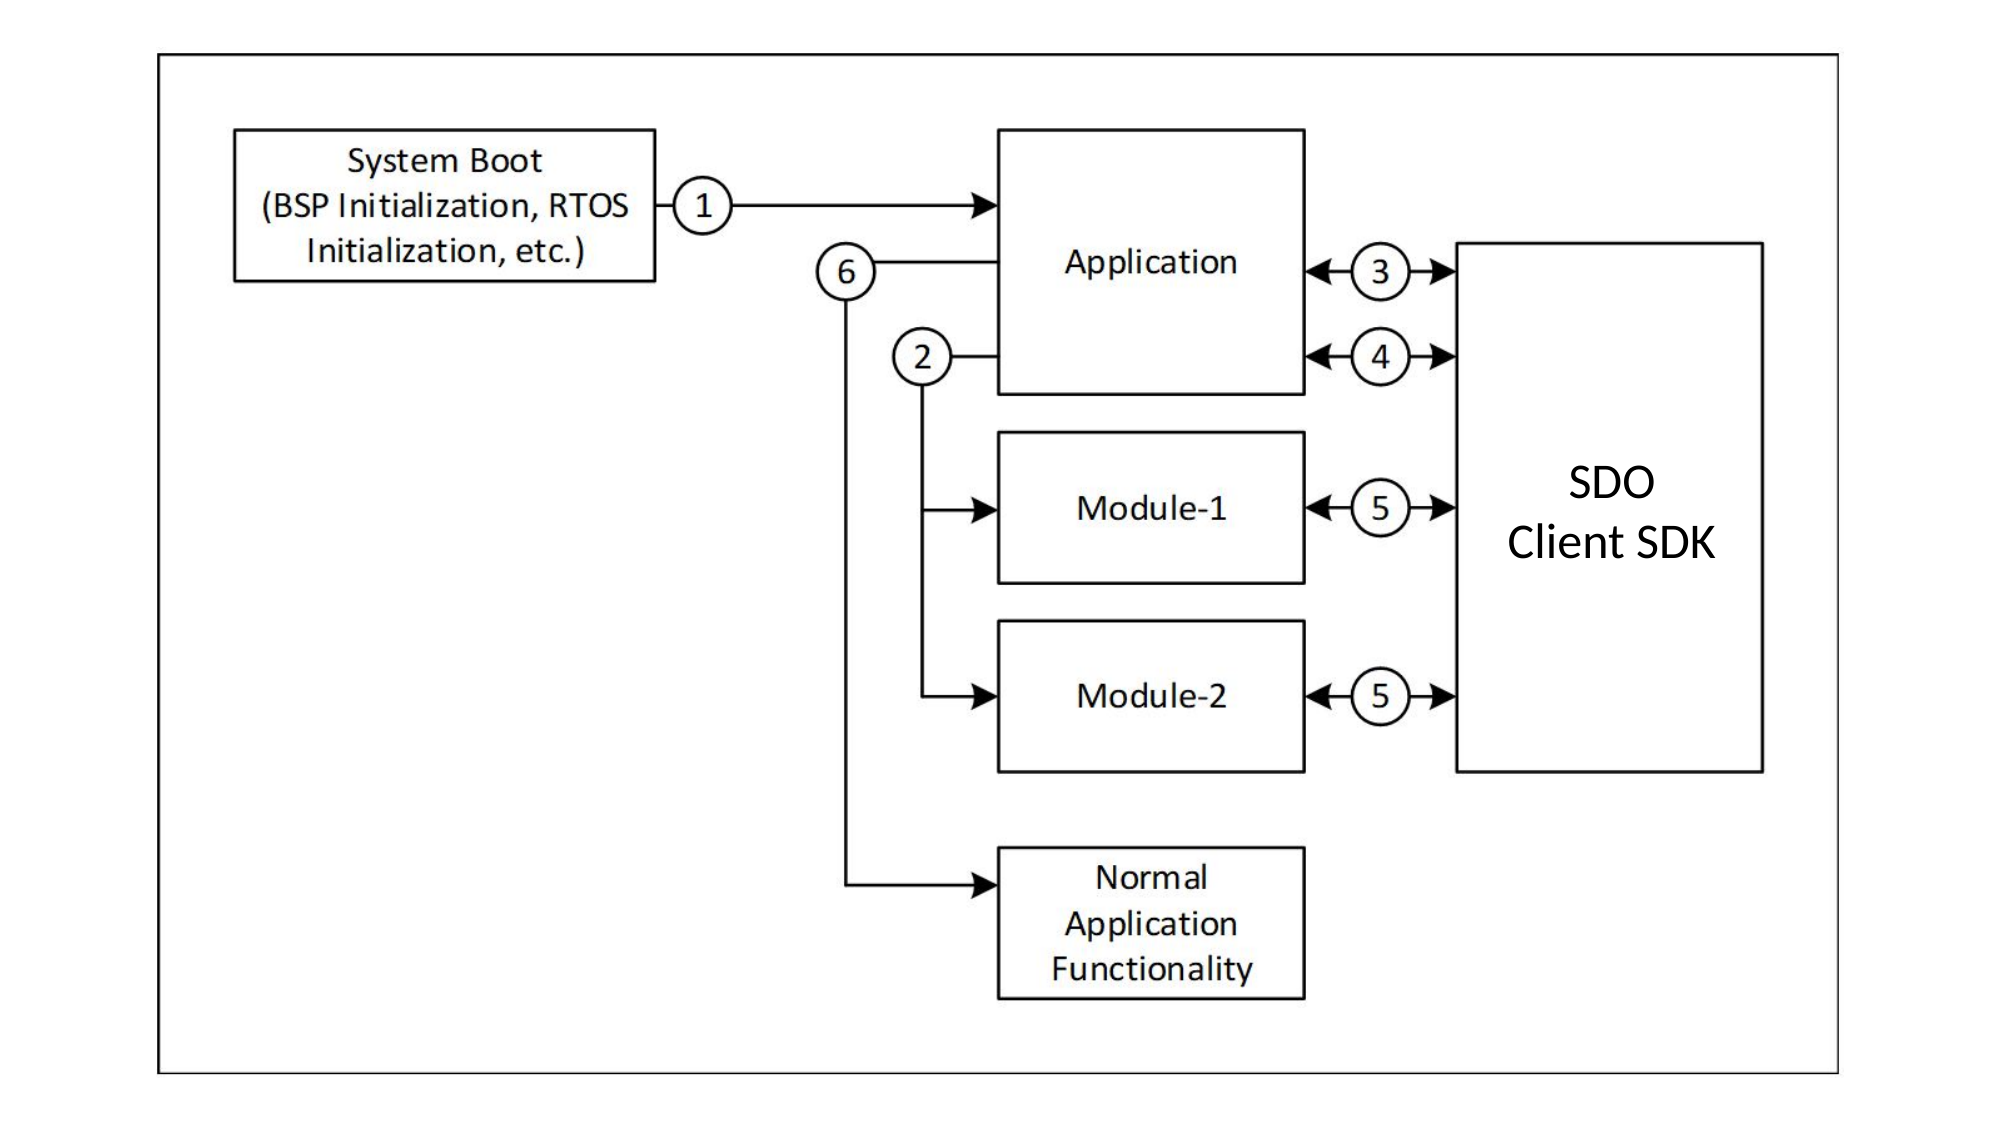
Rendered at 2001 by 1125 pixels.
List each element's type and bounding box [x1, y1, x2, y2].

picture [156, 47, 1844, 1078]
